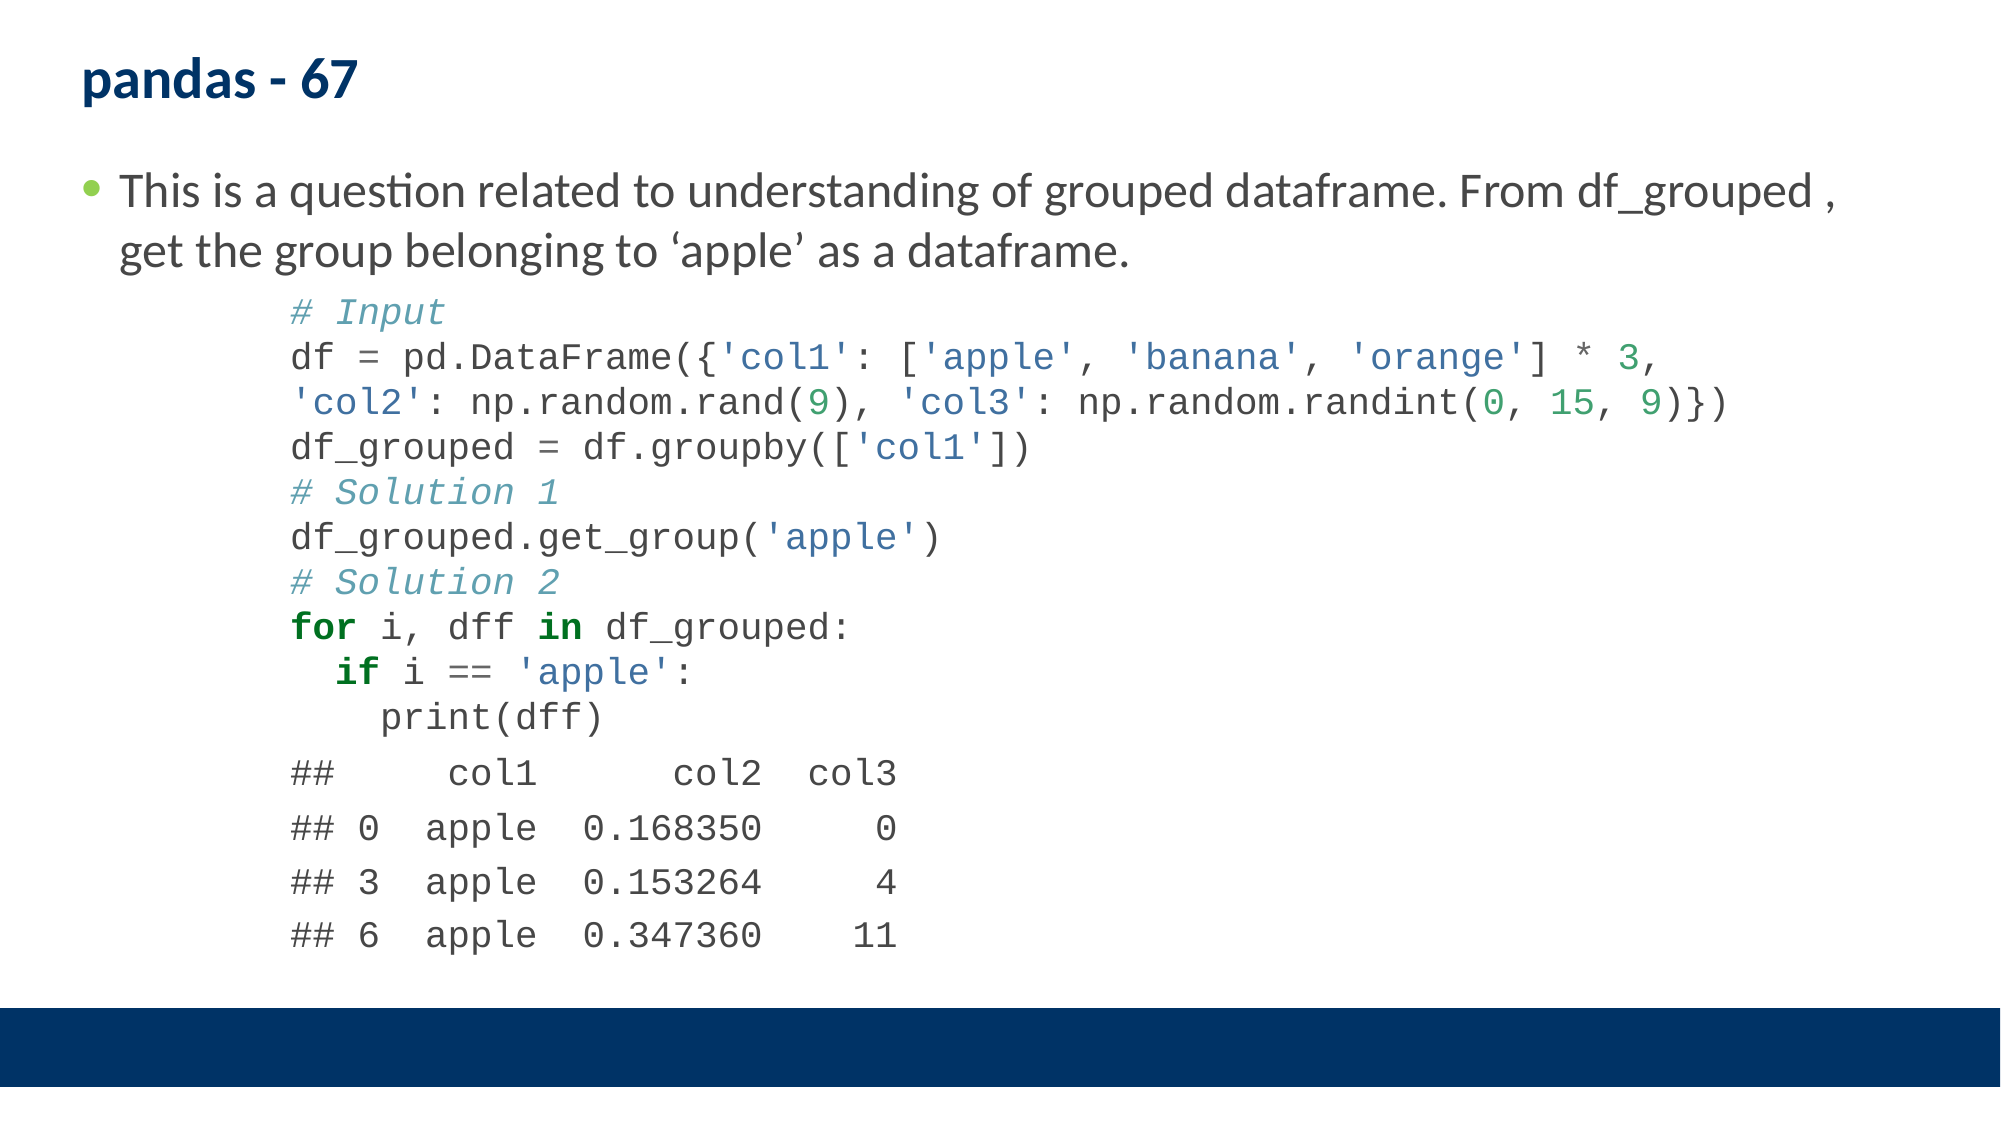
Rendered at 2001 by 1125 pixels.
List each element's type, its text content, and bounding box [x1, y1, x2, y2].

title pandas - 67 [66, 12, 1917, 138]
list This is a question related to understanding of grouped dataframe. From df_grouped , get the group belonging to ‘apple’ as a dataframe. # Input df = pd.DataFrame({'col1': ['apple', 'banana', 'orange'] * 3, 'col2': np.random.rand(9), 'col3': np.random.randint(0, 15, 9)}) df_grouped = df.groupby(['col1']) # Solution 1 df_grouped.get_group('apple') # Solution 2 for i, dff in df_grouped: if i == 'apple': print(dff) ## col1 col2 col3 ## 0 apple 0.168350 0 ## 3 apple 0.153264 4 ## 6 apple 0.347360 11 [66, 149, 1917, 1001]
